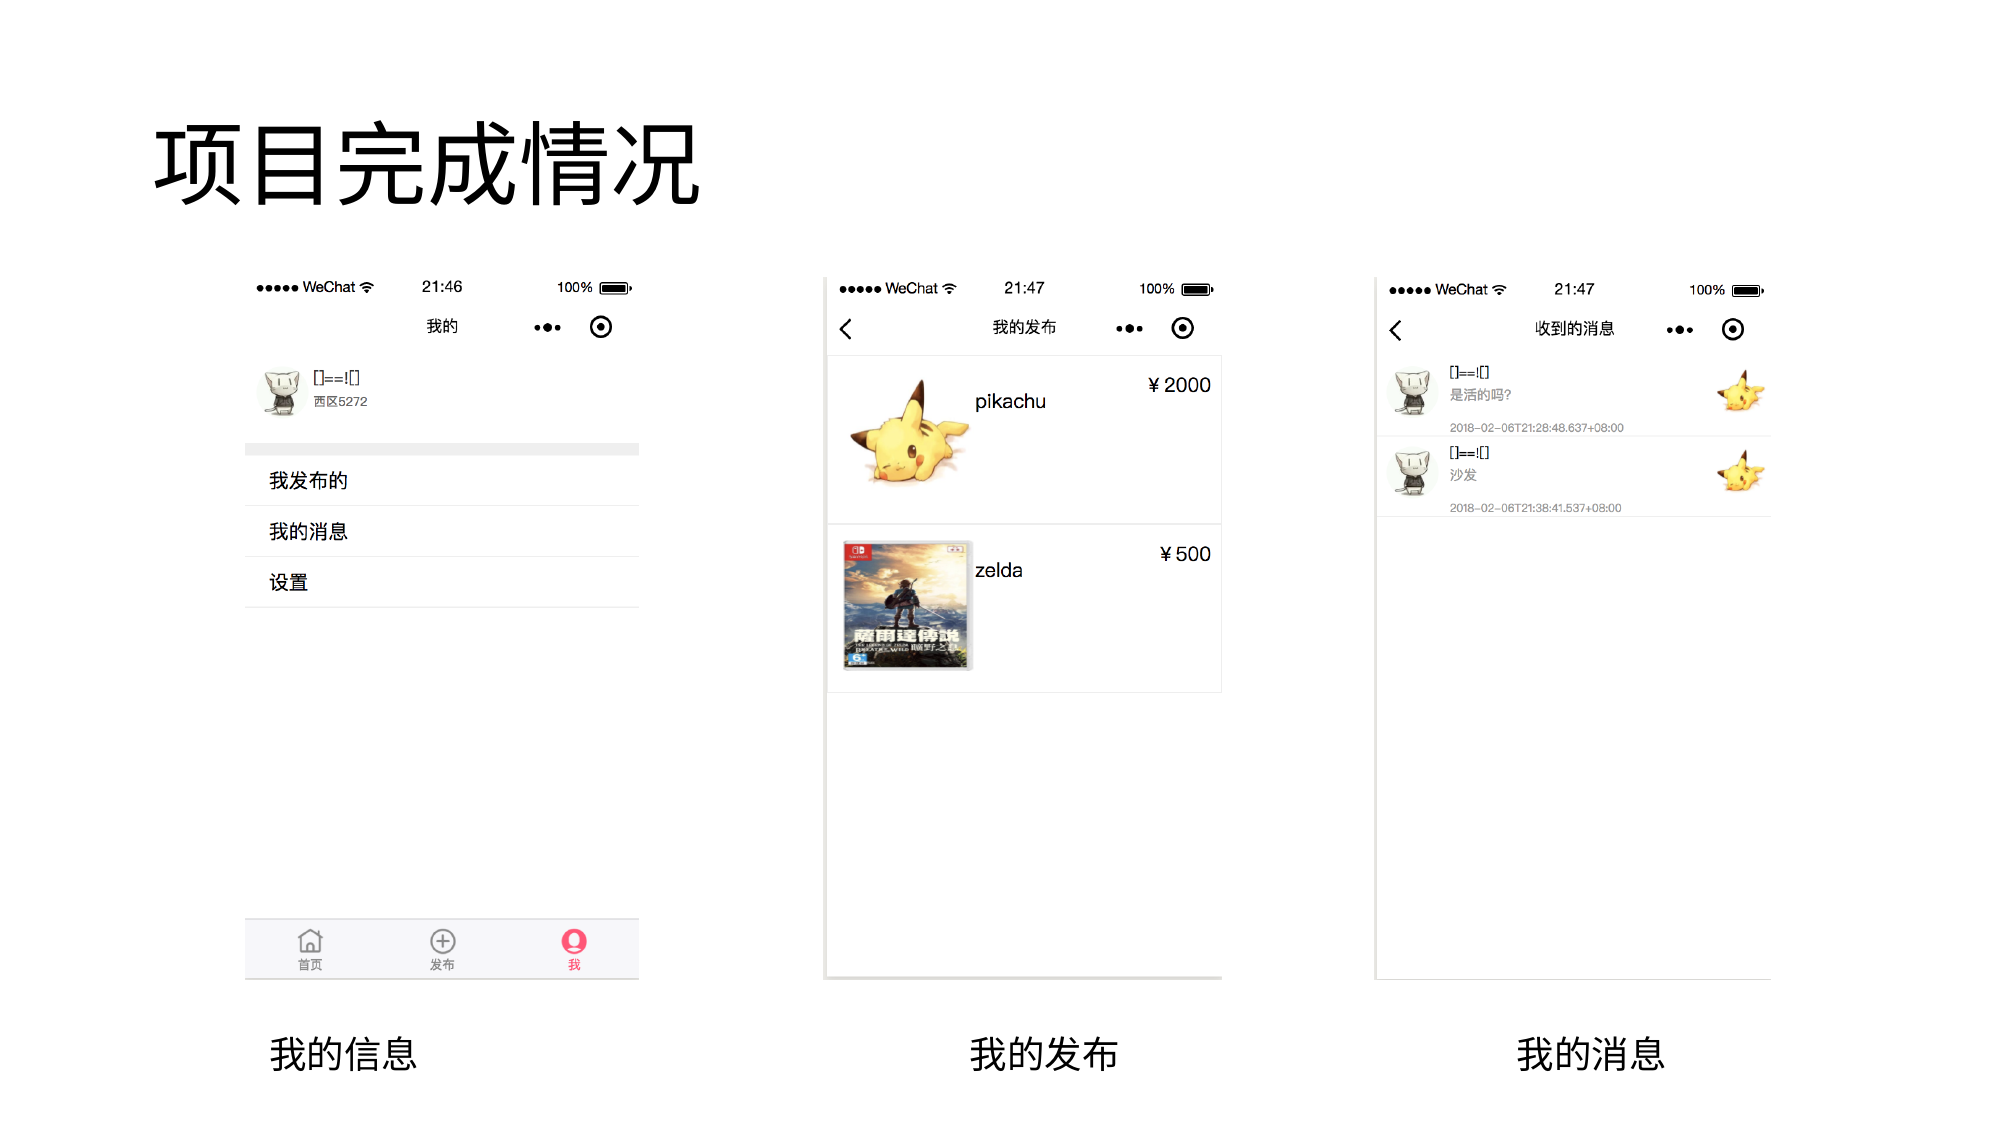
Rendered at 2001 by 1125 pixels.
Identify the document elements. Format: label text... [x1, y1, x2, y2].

title 项目完成情况 [137, 59, 1863, 278]
picture [1374, 277, 1771, 980]
picture [244, 277, 639, 980]
picture [823, 277, 1222, 980]
text_box 我的消息 [1502, 1024, 1863, 1084]
text_box 我的信息 [254, 1024, 615, 1084]
text_box 我的发布 [955, 1024, 1316, 1084]
